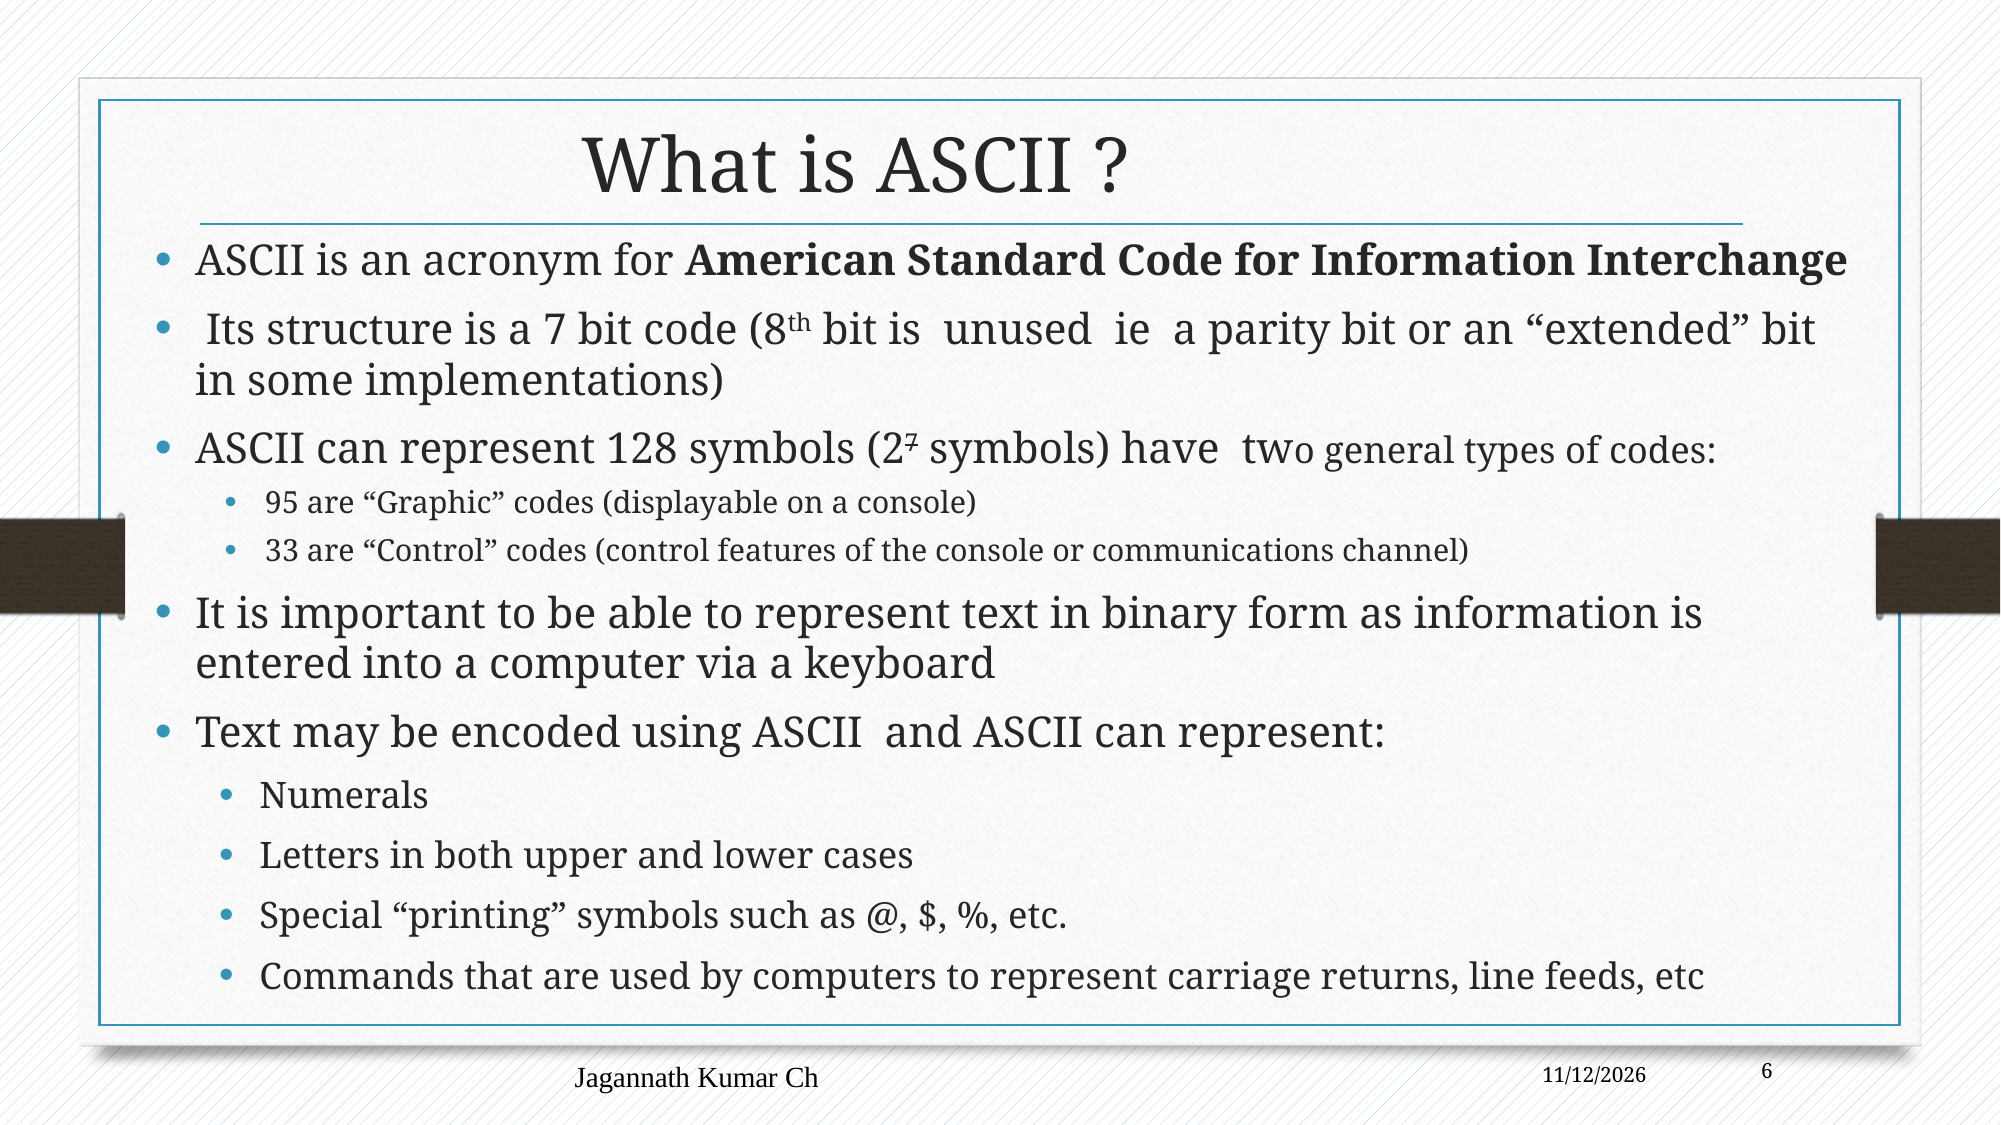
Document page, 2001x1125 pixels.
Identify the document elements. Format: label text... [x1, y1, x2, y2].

title What is ASCII ? [124, 108, 1587, 215]
slide_number 6 [1698, 1049, 1788, 1095]
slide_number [1398, 1053, 1662, 1099]
list ASCII is an acronym for American Standard Code for Information Interchange Its structure is a 7 bit code (8th bit is unused ie a parity bit or an “extended” bit in some implementations) ASCII can represent 128 symbols (27 symbols) have two general types of codes: 95 are “Graphic” codes (displayable on a console) 33 are “Control” codes (control features of the console or communications channel) It is important to be able to represent text in binary form as information is entered into a computer via a keyboard Text may be encoded using ASCII and ASCII can represent: Numerals Letters in both upper and lower cases Special “printing” symbols such as @, $, %, etc. Commands that are used by computers to represent carriage returns, line feeds, etc [139, 225, 1880, 1066]
picture [0, 0, 2001, 1125]
footer Jagannath Kumar Ch [97, 1053, 1296, 1099]
